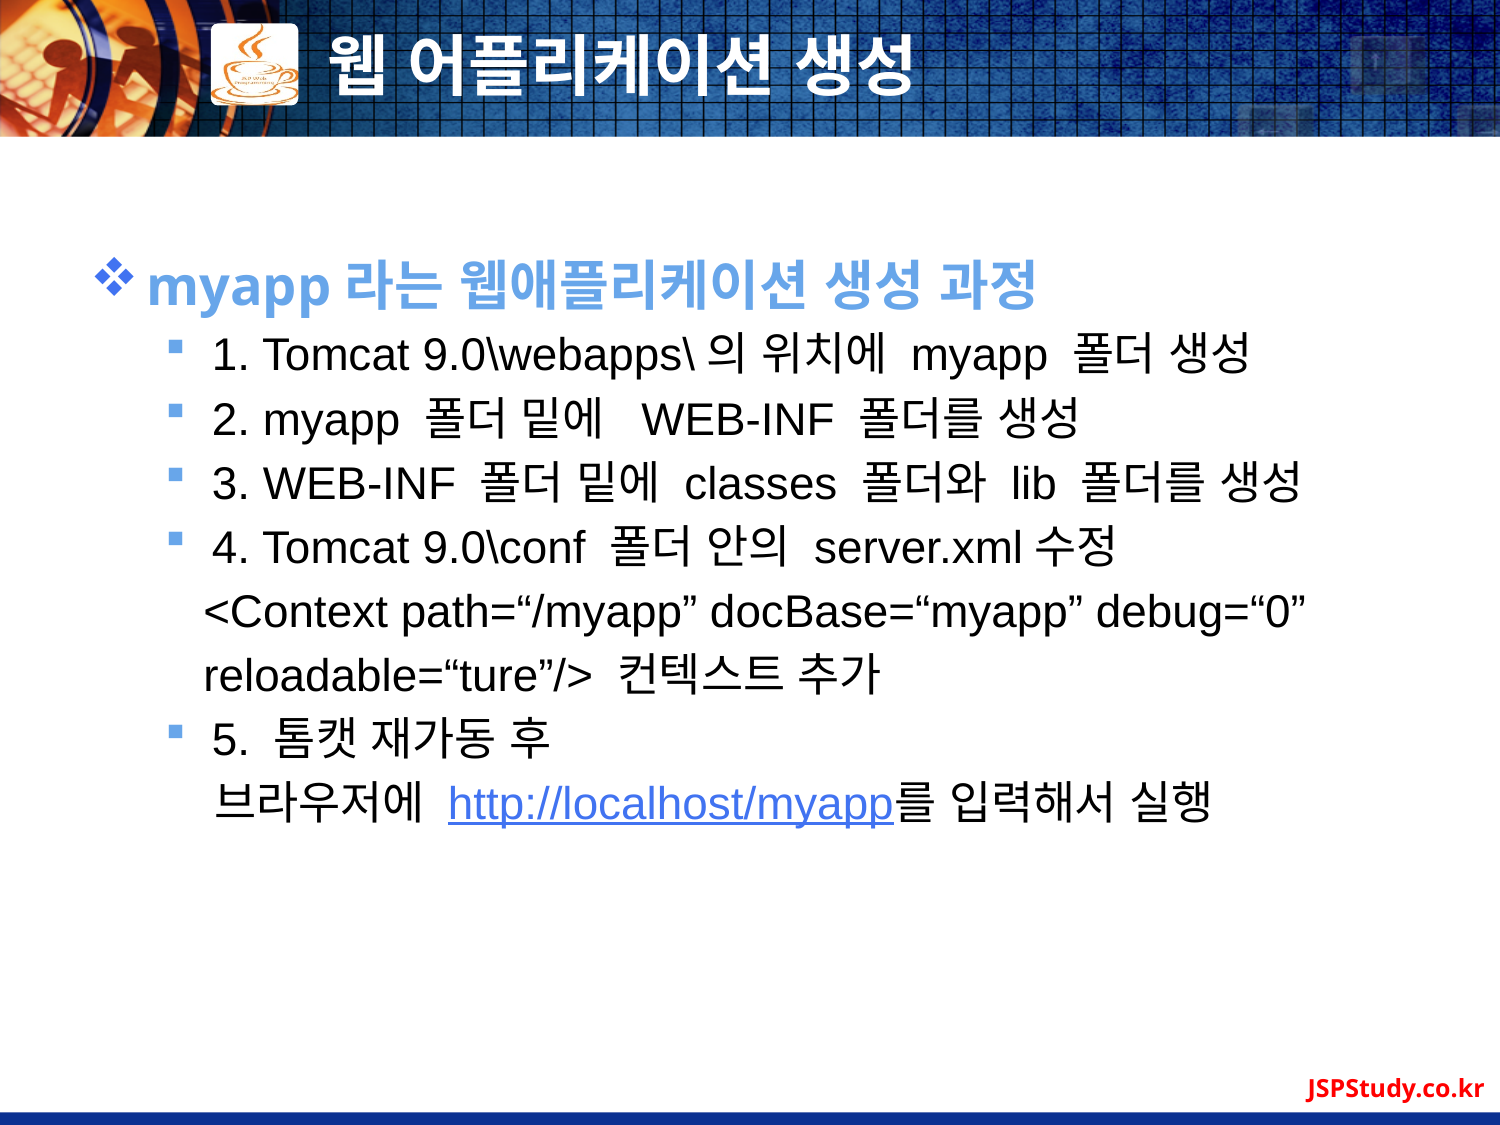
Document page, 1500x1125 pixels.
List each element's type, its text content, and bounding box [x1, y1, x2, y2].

title 웹 어플리케이션 생성 [312, 17, 1388, 111]
text_box myapp라는 웹애플리케이션 생성 과정 1. Tomcat 9.0\webapps\의 위치에 myapp 폴더 생성 2. myapp 폴더 밑에 WEB-INF 폴더를 생성 3. WEB-INF 폴더 밑에 classes 폴더와 lib 폴더를 생성 4. Tomcat 9.0\conf 폴더 안의 server.xml수정 <Context path=“/myapp” docBase=“myapp” debug=“0” reloadable=“ture”/> 컨텍스트 추가 5. 톰캣 재가동 후 브라우저에 http://localhost/myapp를 입력해서 실행 [75, 243, 1388, 941]
picture [0, 0, 1500, 138]
footer JSPStudy.co.kr [1024, 1064, 1500, 1118]
